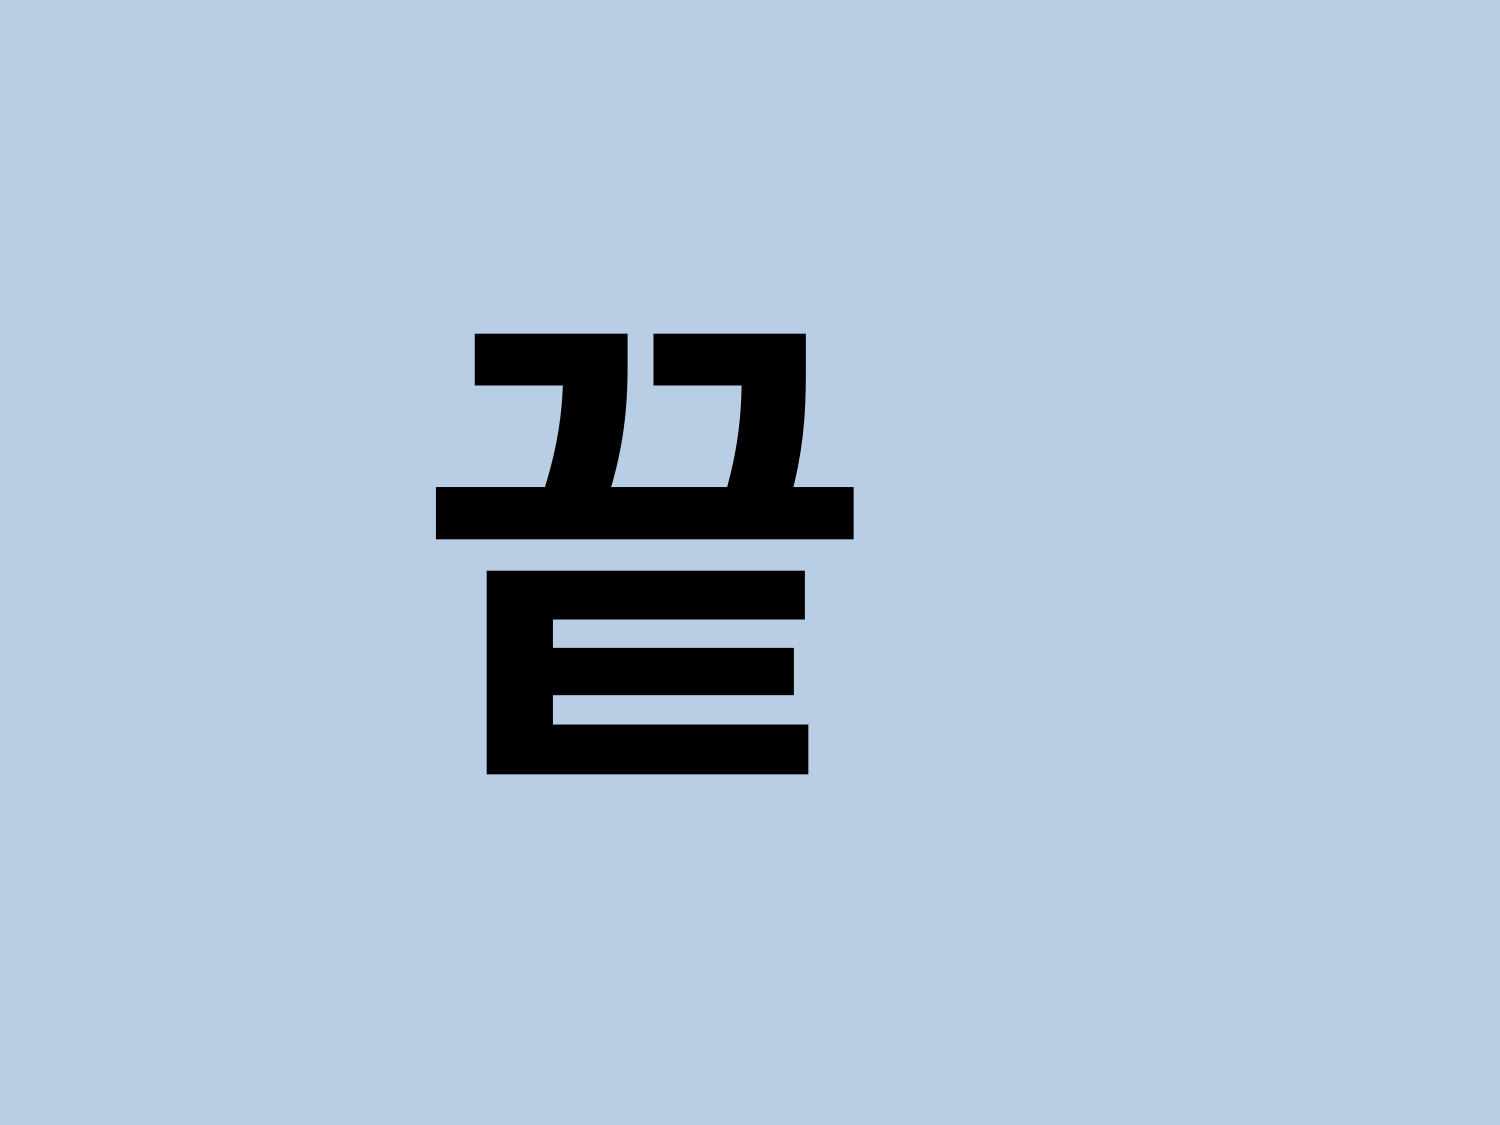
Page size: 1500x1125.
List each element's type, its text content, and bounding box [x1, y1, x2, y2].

text_box 끝 [401, 229, 1500, 842]
